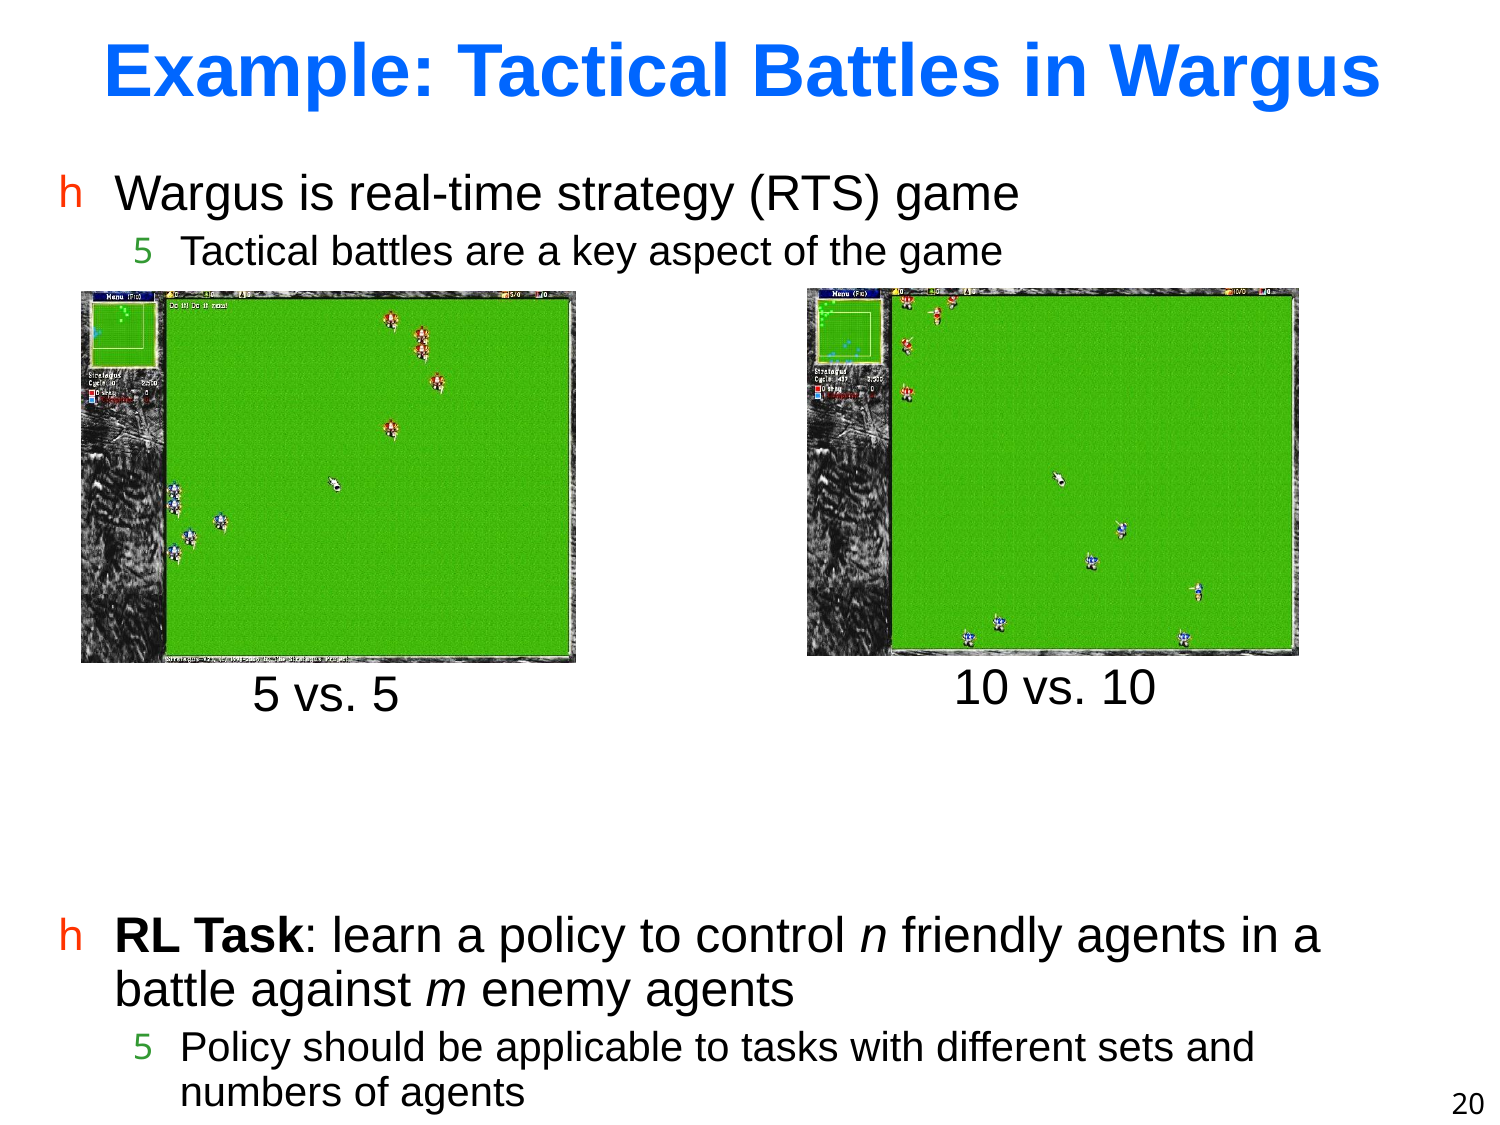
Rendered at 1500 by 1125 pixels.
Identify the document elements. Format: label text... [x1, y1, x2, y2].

list Wargus is real-time strategy (RTS) game Tactical battles are a key aspect of the game RL Task: learn a policy to control n friendly agents in a battle against m enemy agents Policy should be applicable to tasks with different sets and numbers of agents [42, 159, 1371, 1028]
text_box 10 vs. 10 [938, 665, 1172, 723]
picture [80, 291, 577, 663]
text_box 5 vs. 5 [237, 671, 415, 729]
title Example: Tactical Battles in Wargus [88, 15, 1413, 117]
picture [807, 288, 1299, 657]
text_box 20 [1187, 1078, 1500, 1116]
